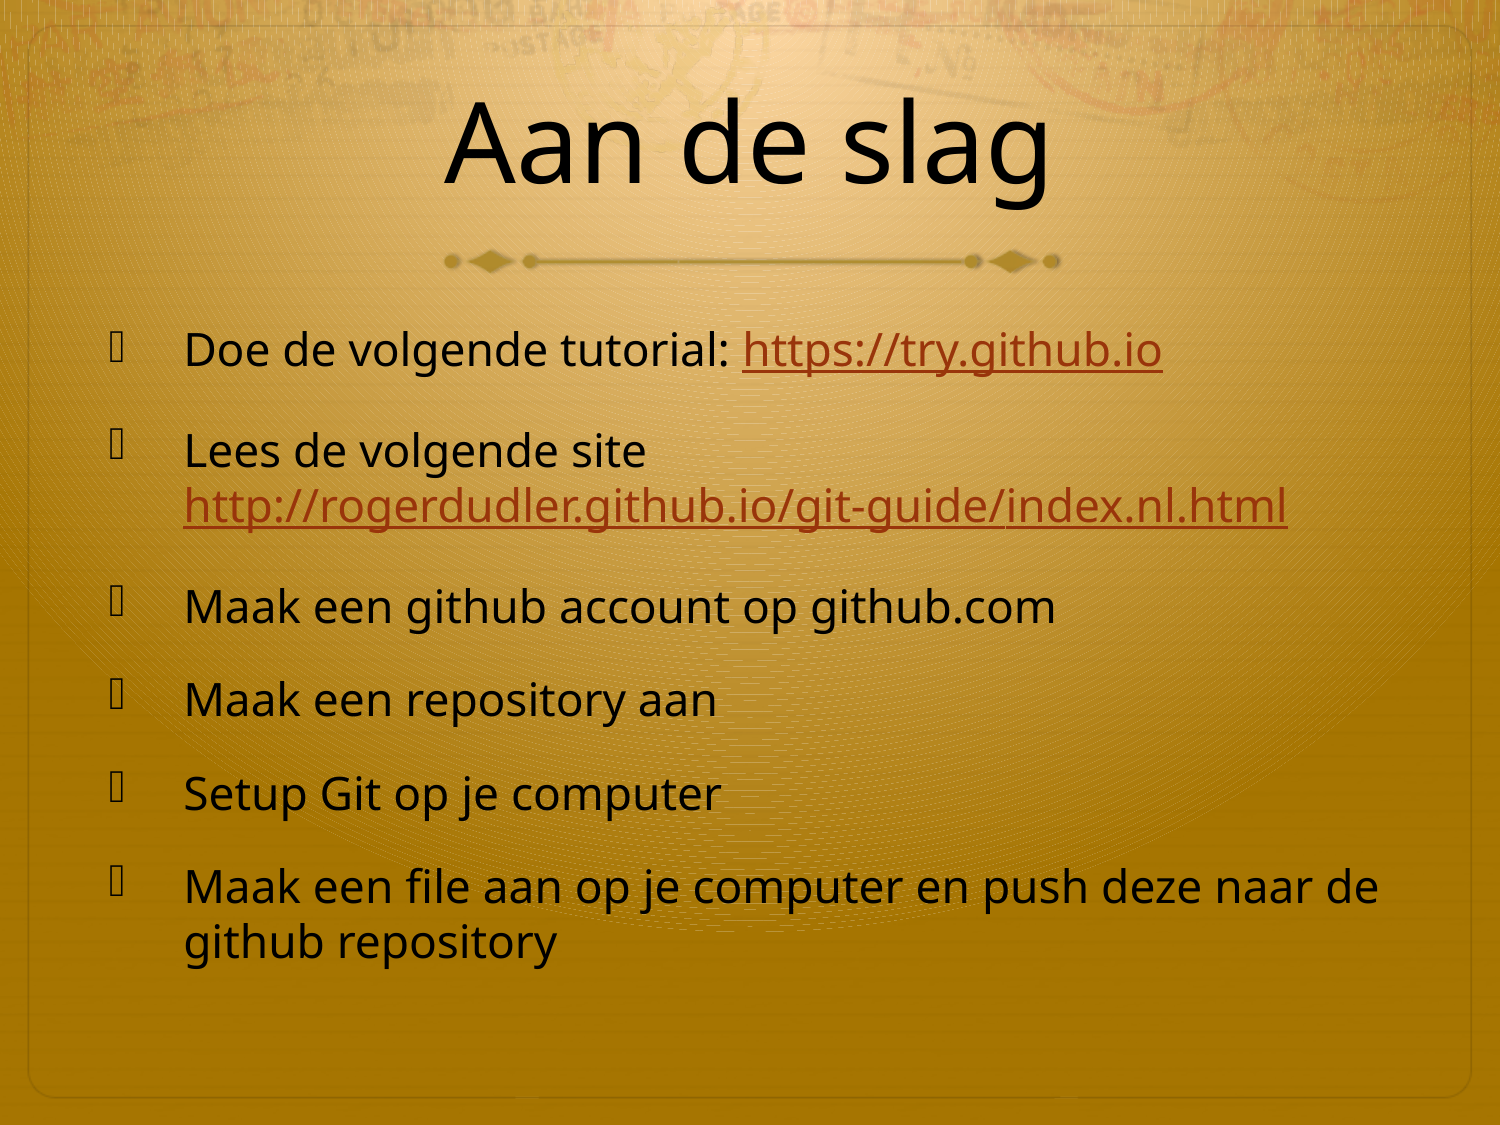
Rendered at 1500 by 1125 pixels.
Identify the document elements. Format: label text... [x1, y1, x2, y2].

list Doe de volgende tutorial: https://try.github.io Lees de volgende site http://rogerdudler.github.io/git-guide/index.nl.html Maak een github account op github.com Maak een repository aan Setup Git op je computer Maak een file aan op je computer en push deze naar de github repository [93, 312, 1407, 988]
picture [0, 0, 1500, 1125]
title Aan de slag [93, 45, 1407, 233]
